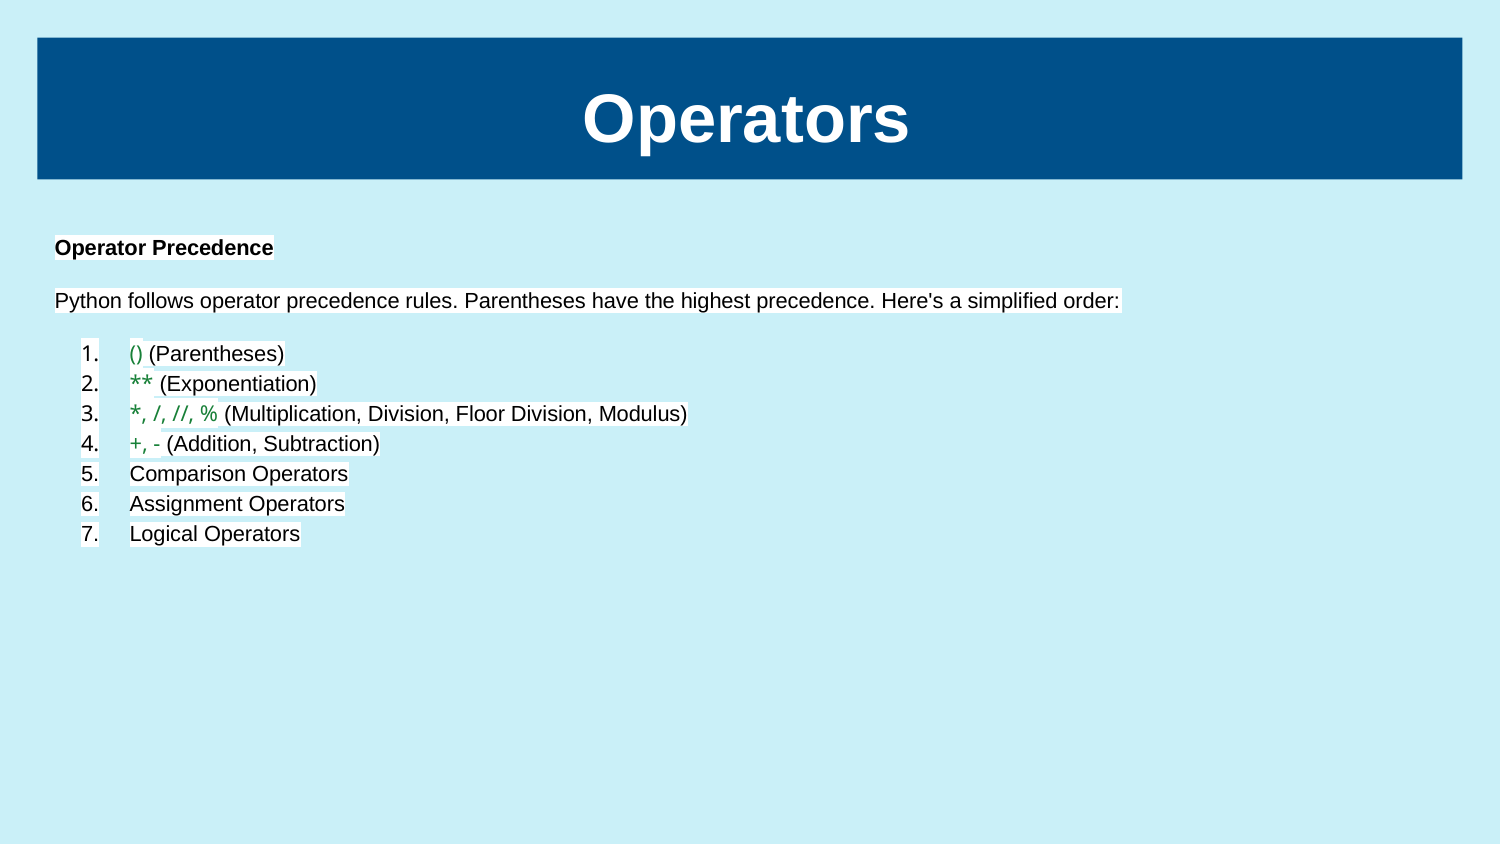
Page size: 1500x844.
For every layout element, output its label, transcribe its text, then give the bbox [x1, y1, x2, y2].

title Operators [104, 37, 1390, 180]
text_box Operator Precedence Python follows operator precedence rules. Parentheses have the highest precedence. Here's a simplified order: () (Parentheses) ** (Exponentiation) *, /, //, % (Multiplication, Division, Floor Division, Modulus) +, - (Addition, Subtraction) Comparison Operators Assignment Operators Logical Operators [39, 214, 1459, 706]
